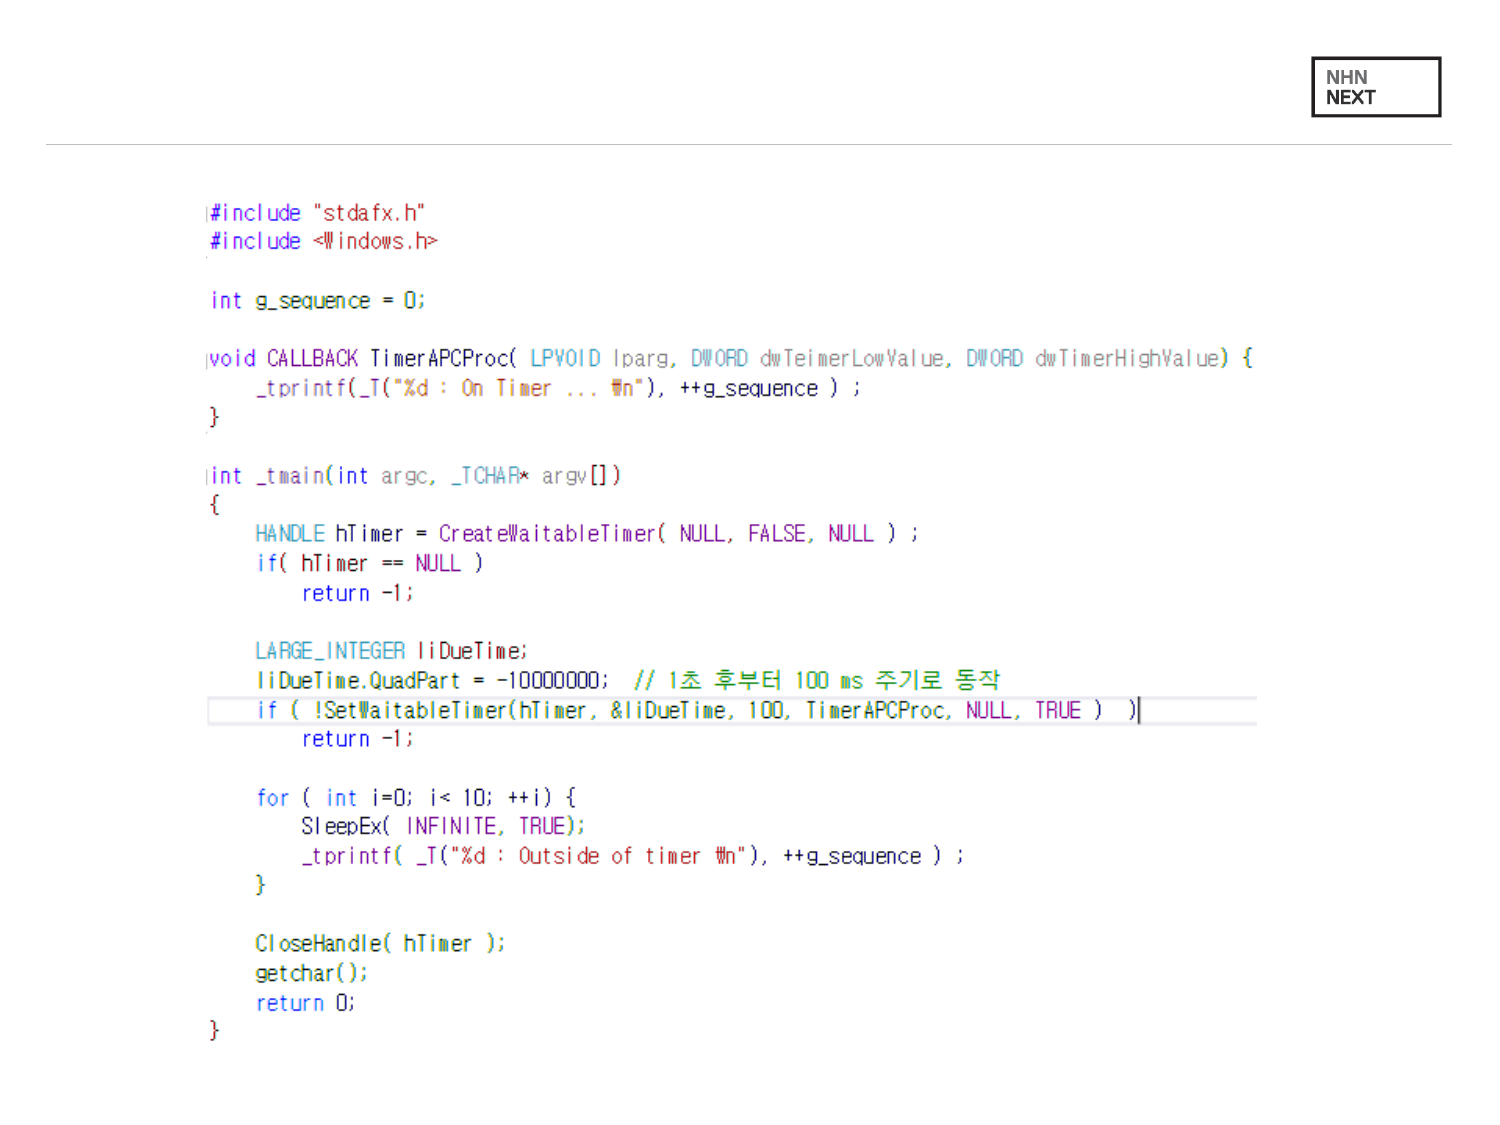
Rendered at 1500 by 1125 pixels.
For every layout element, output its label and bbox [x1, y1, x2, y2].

picture [1309, 54, 1445, 119]
picture [206, 195, 1257, 1044]
